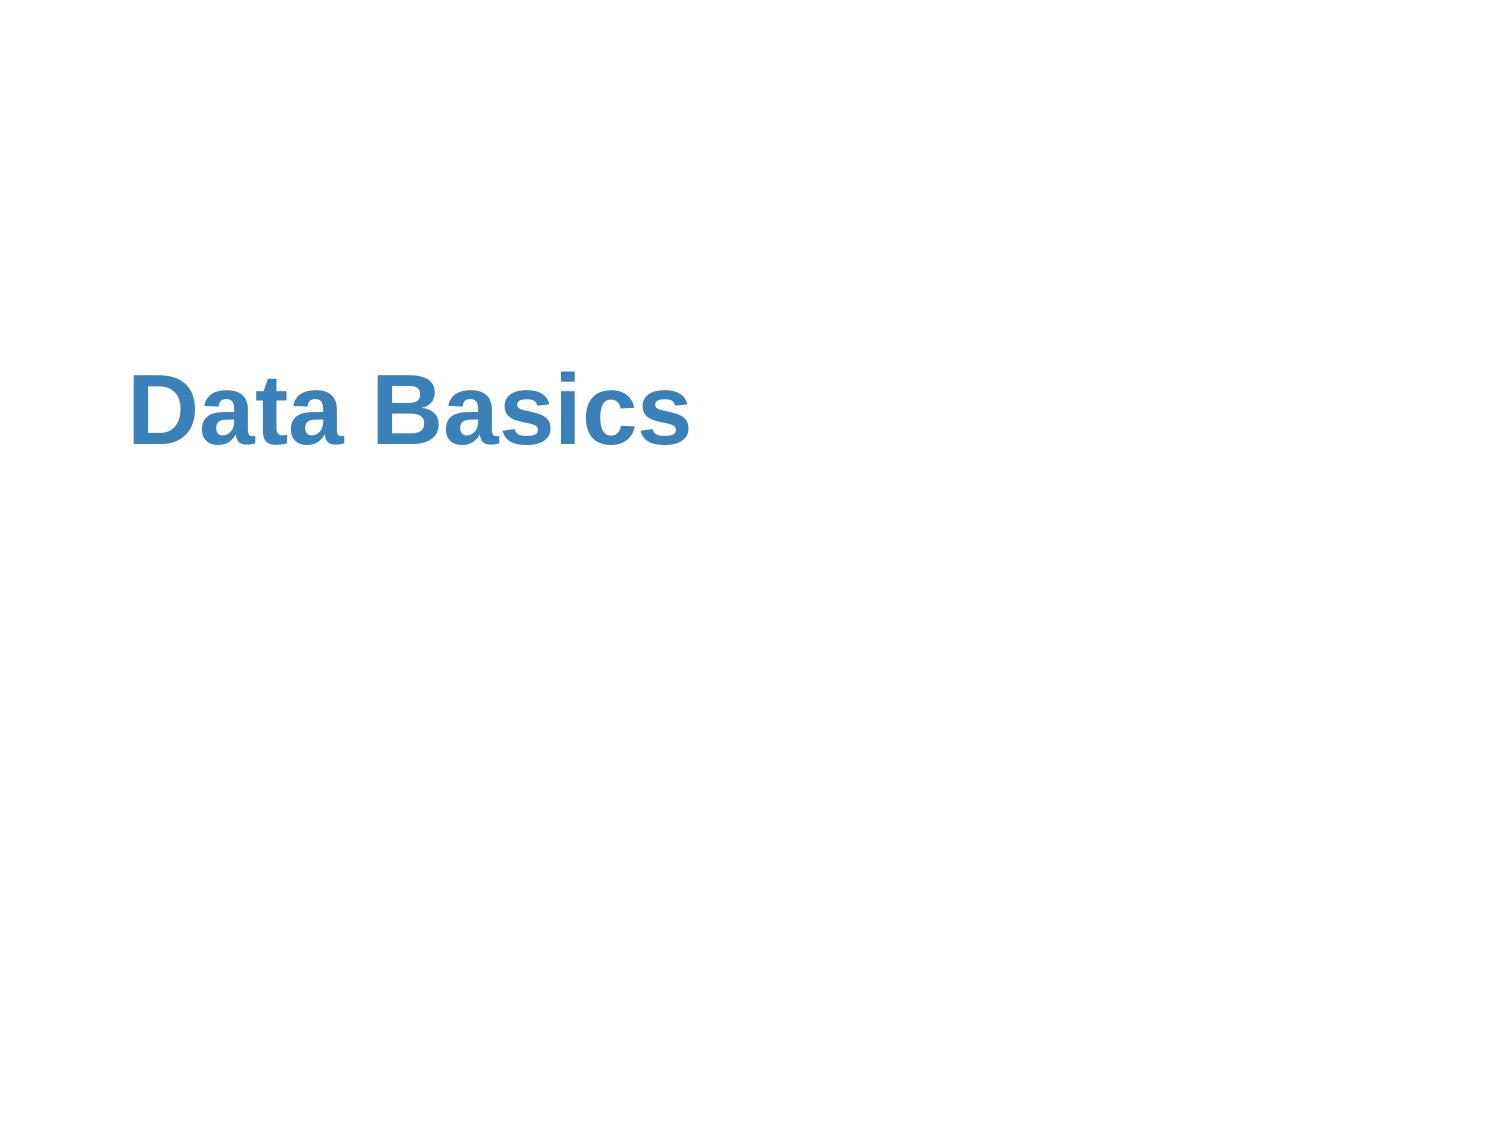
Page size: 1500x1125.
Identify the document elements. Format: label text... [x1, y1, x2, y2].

title Data Basics [112, 346, 1388, 600]
